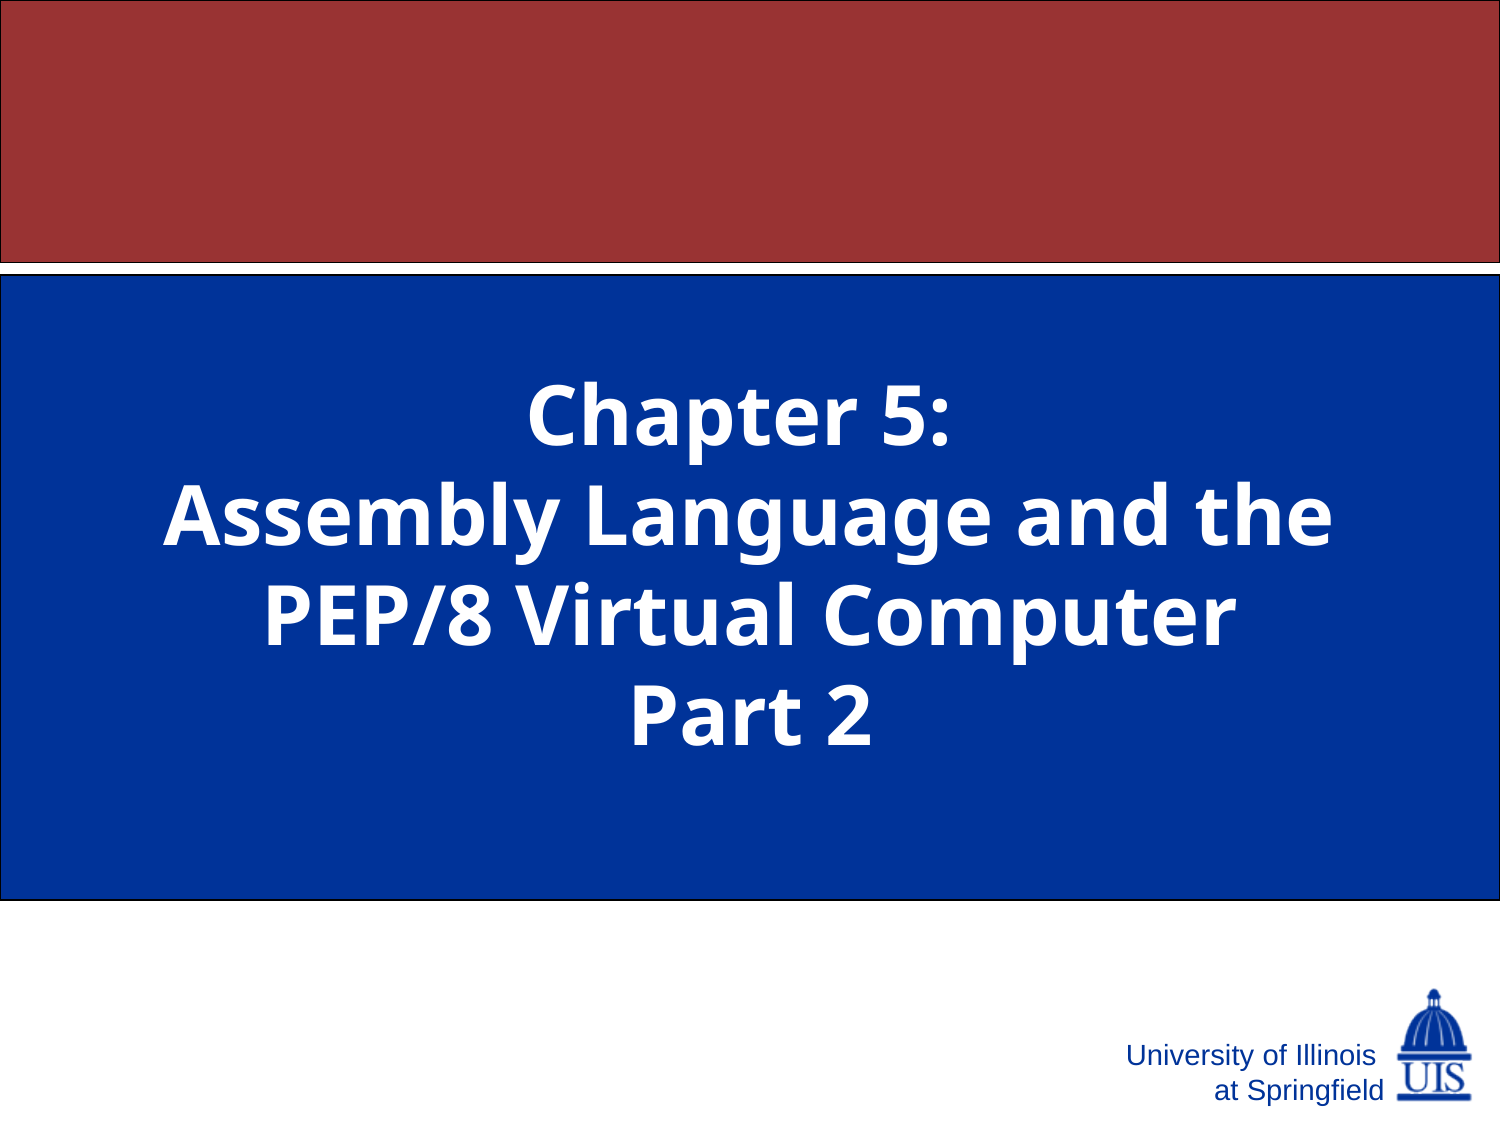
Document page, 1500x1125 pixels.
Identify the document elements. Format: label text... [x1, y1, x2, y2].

picture [1395, 987, 1474, 1105]
title Chapter 5: Assembly Language and the PEP/8 Virtual Computer Part 2 [75, 349, 1425, 775]
